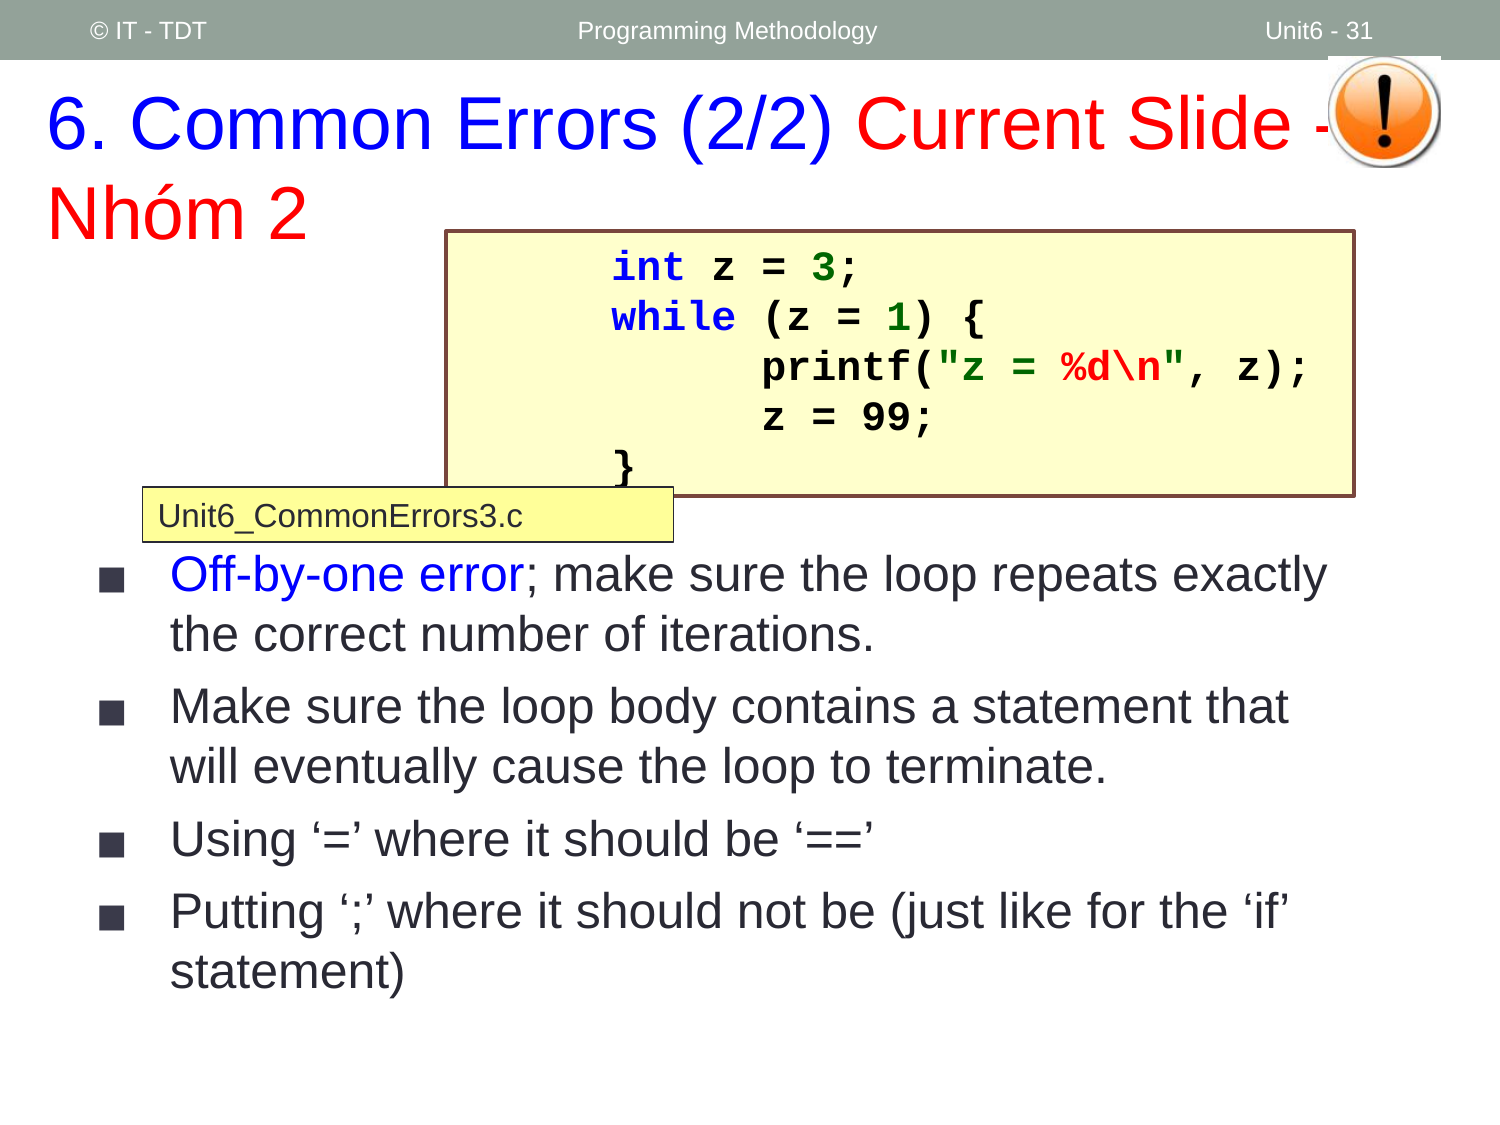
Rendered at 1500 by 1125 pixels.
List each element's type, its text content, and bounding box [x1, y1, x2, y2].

text_box Off-by-one error; make sure the loop repeats exactly the correct number of iterations. Make sure the loop body contains a statement that will eventually cause the loop to terminate. Using ‘=’ where it should be ‘==’ Putting ‘;’ where it should not be (just like for the ‘if’ statement) [79, 533, 1384, 1023]
slide_number © IT - TDT [75, 3, 550, 57]
slide_number Unit6 - ‹#› [1250, 3, 1425, 57]
footer Programming Methodology [562, 3, 1238, 57]
picture [1328, 55, 1441, 169]
title 6. Common Errors (2/2) Current Slide - Nhóm 2 [31, 62, 1463, 266]
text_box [142, 230, 1354, 543]
